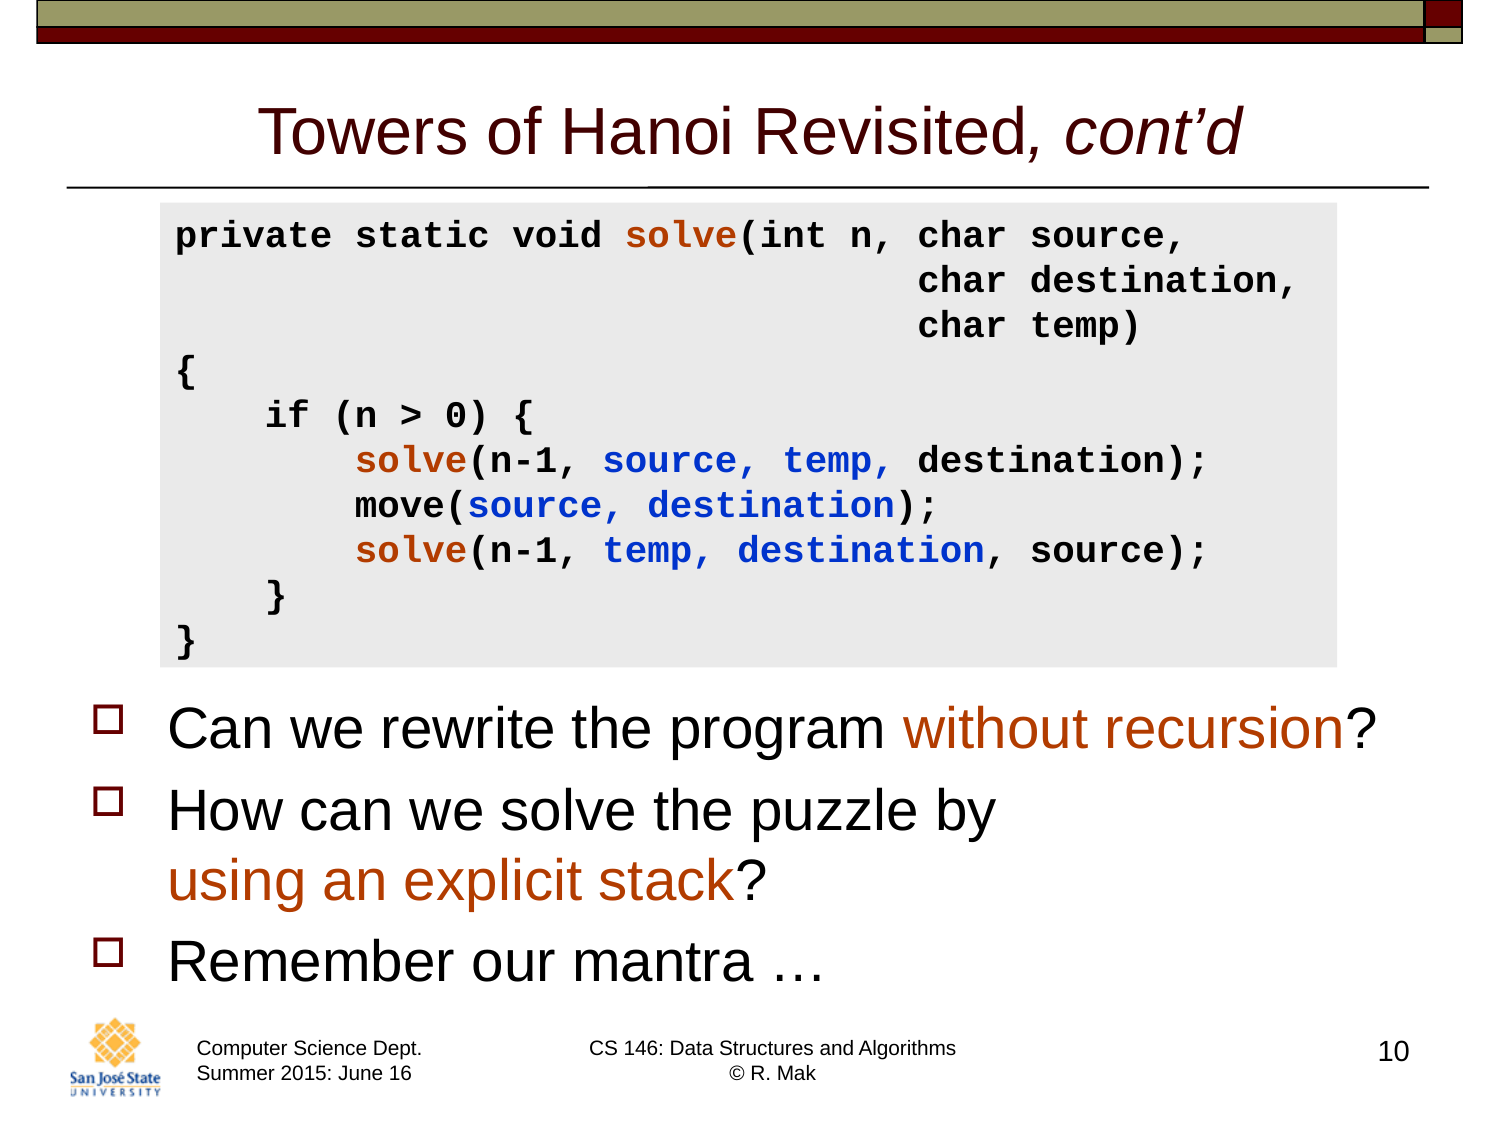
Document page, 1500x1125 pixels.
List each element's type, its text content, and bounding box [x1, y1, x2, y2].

text_box private static void solve(int n, char source, char destination, char temp) { if (n > 0) { solve(n-1, source, temp, destination); move(source, destination); solve(n-1, temp, destination, source); } } [160, 202, 1338, 668]
title Towers of Hanoi Revisited, cont’d [75, 67, 1425, 175]
slide_number 10 [1112, 1025, 1425, 1100]
list Can we rewrite the program without recursion? How can we solve the puzzle by using an explicit stack? Remember our mantra … [75, 682, 1425, 1013]
picture [60, 1012, 166, 1112]
